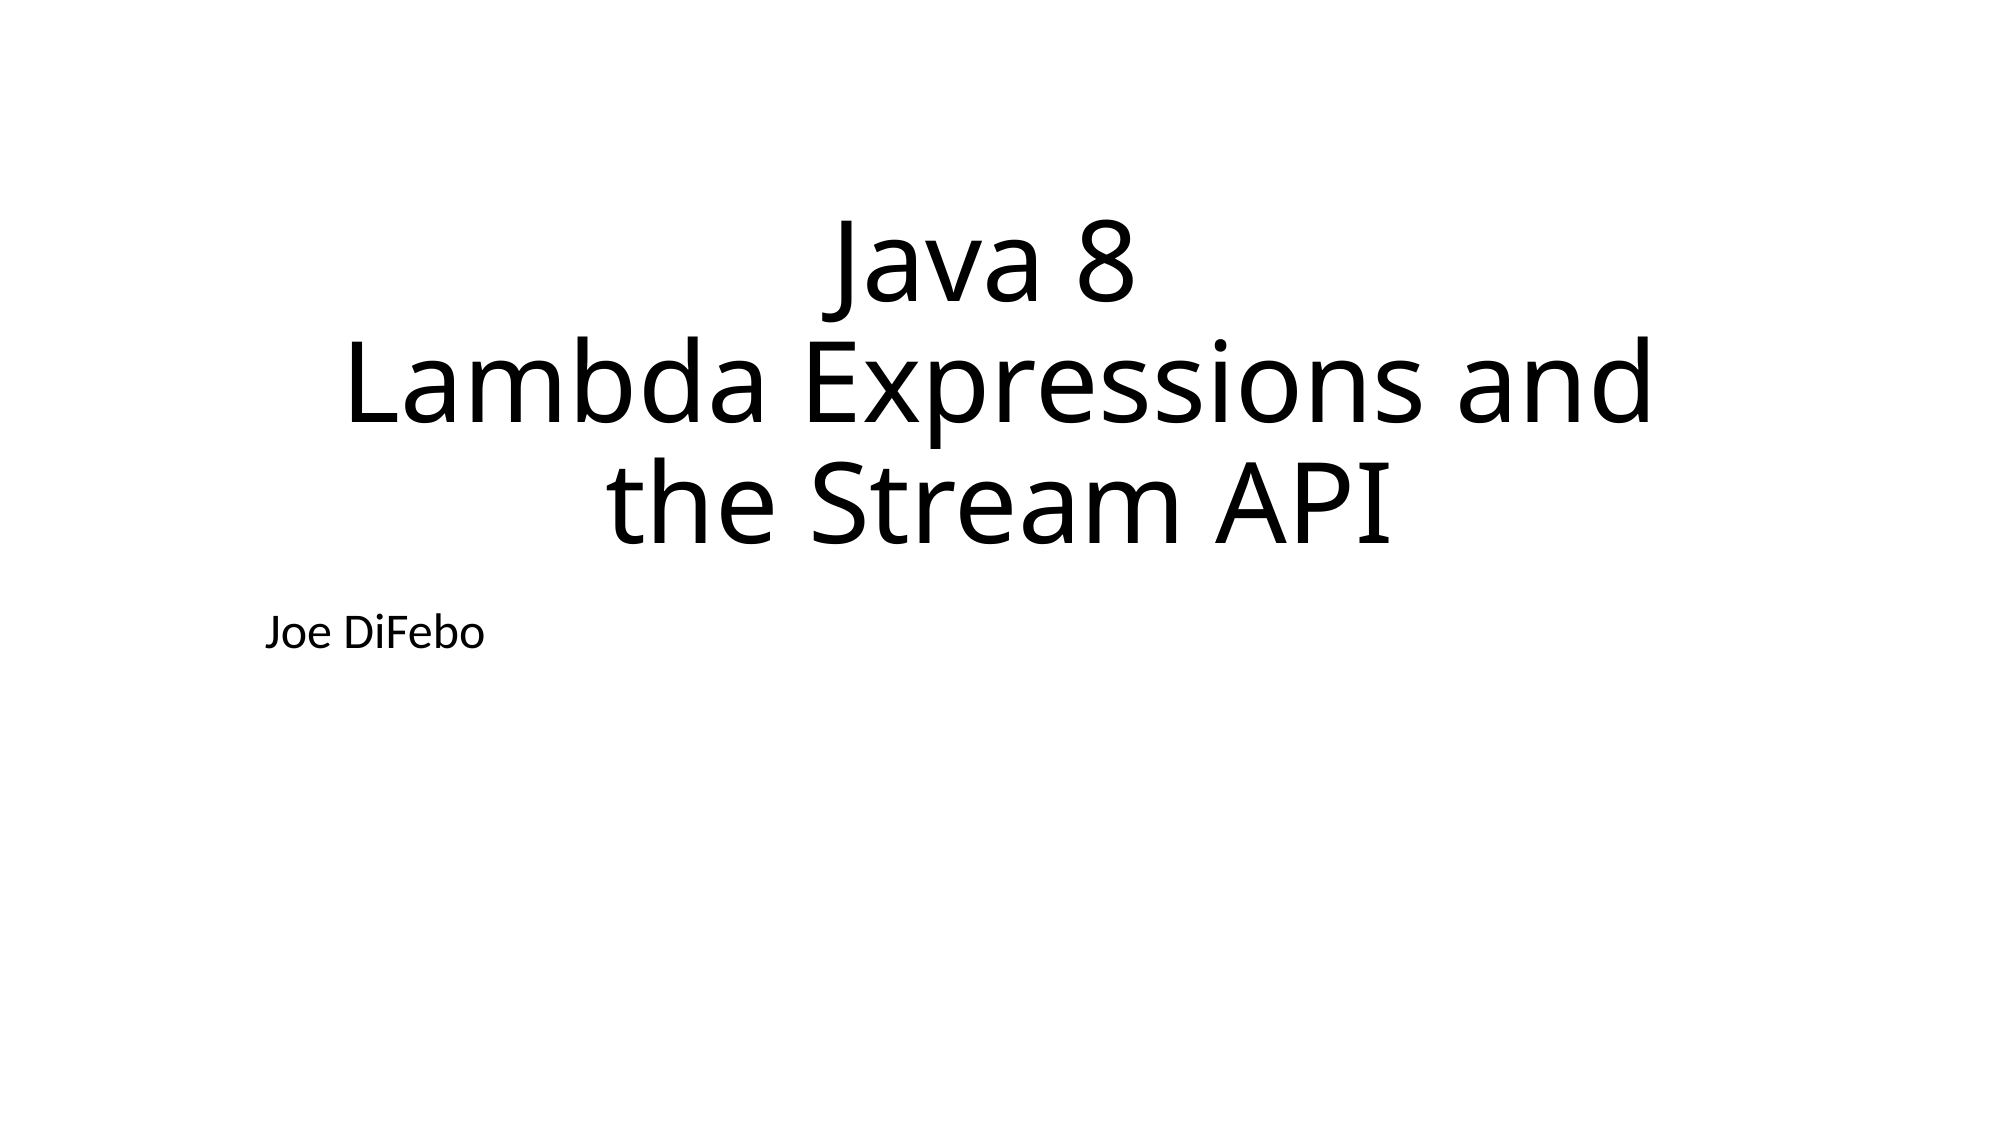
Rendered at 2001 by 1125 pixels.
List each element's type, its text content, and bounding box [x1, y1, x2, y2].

title Java 8 Lambda Expressions and the Stream API [249, 184, 1750, 576]
subtitle Joe DiFebo [249, 590, 1750, 863]
